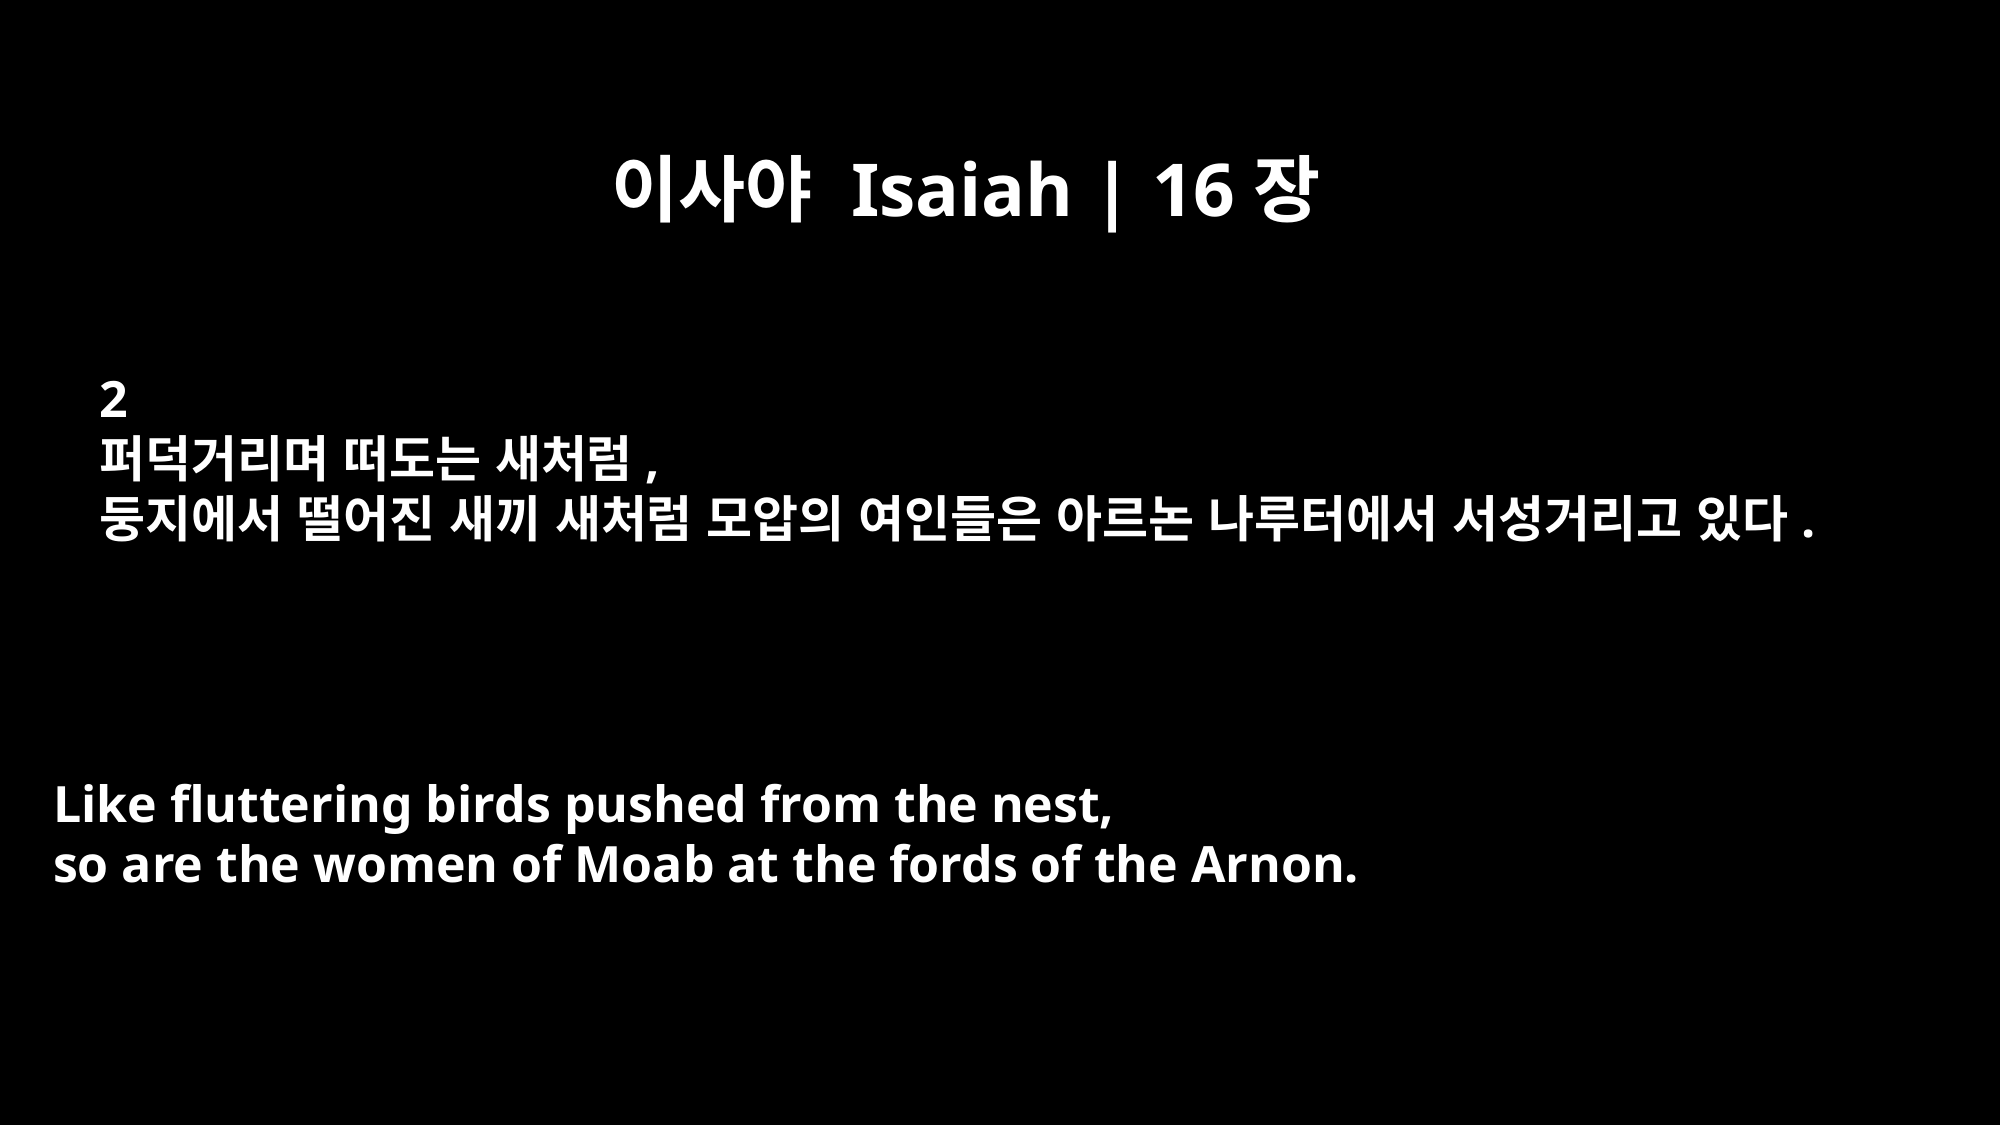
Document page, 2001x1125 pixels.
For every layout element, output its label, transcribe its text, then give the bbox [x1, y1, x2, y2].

text_box Like fluttering birds pushed from the nest, so are the women of Moab at the fords of the Arnon. [38, 764, 1375, 900]
text_box 이사야 Isaiah | 16장 [596, 136, 1336, 239]
text_box 2 퍼덕거리며 떠도는 새처럼, 둥지에서 떨어진 새끼 새처럼 모압의 여인들은 아르논 나루터에서 서성거리고 있다. [84, 359, 1831, 555]
